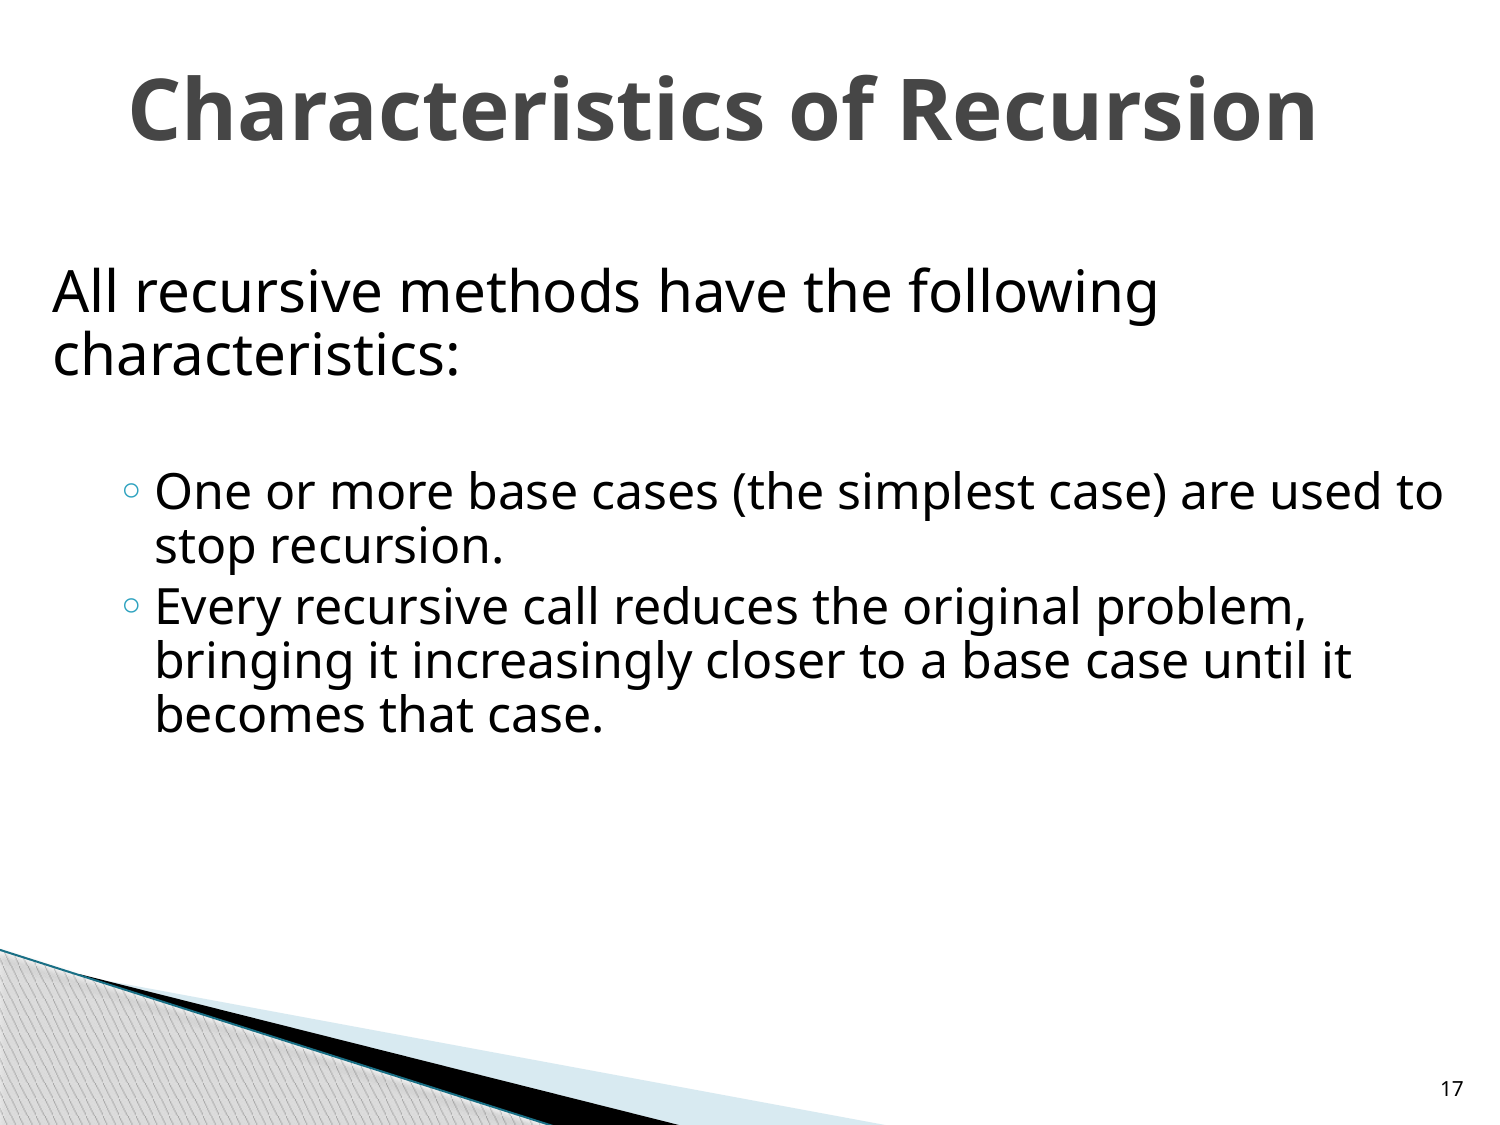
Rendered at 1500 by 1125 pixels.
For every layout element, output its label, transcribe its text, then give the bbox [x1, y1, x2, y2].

slide_number 17 [1418, 1051, 1479, 1112]
title Characteristics of Recursion [112, 37, 1388, 175]
list All recursive methods have the following characteristics: One or more base cases (the simplest case) are used to stop recursion. Every recursive call reduces the original problem, bringing it increasingly closer to a base case until it becomes that case. [37, 255, 1463, 1068]
